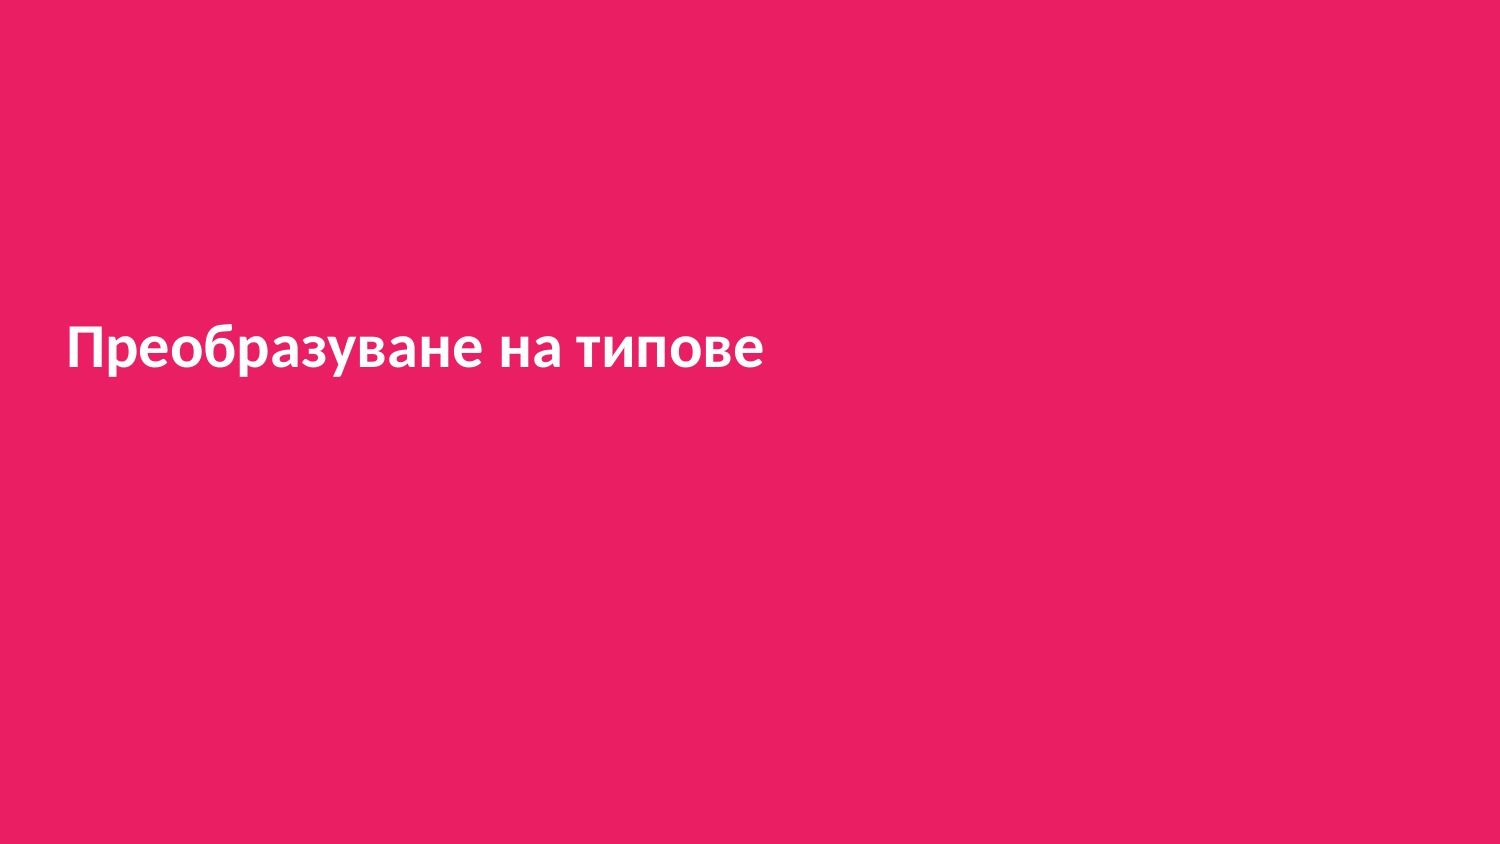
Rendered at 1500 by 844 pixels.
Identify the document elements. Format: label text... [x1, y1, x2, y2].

title Преобразуване на типове [51, 289, 1449, 384]
